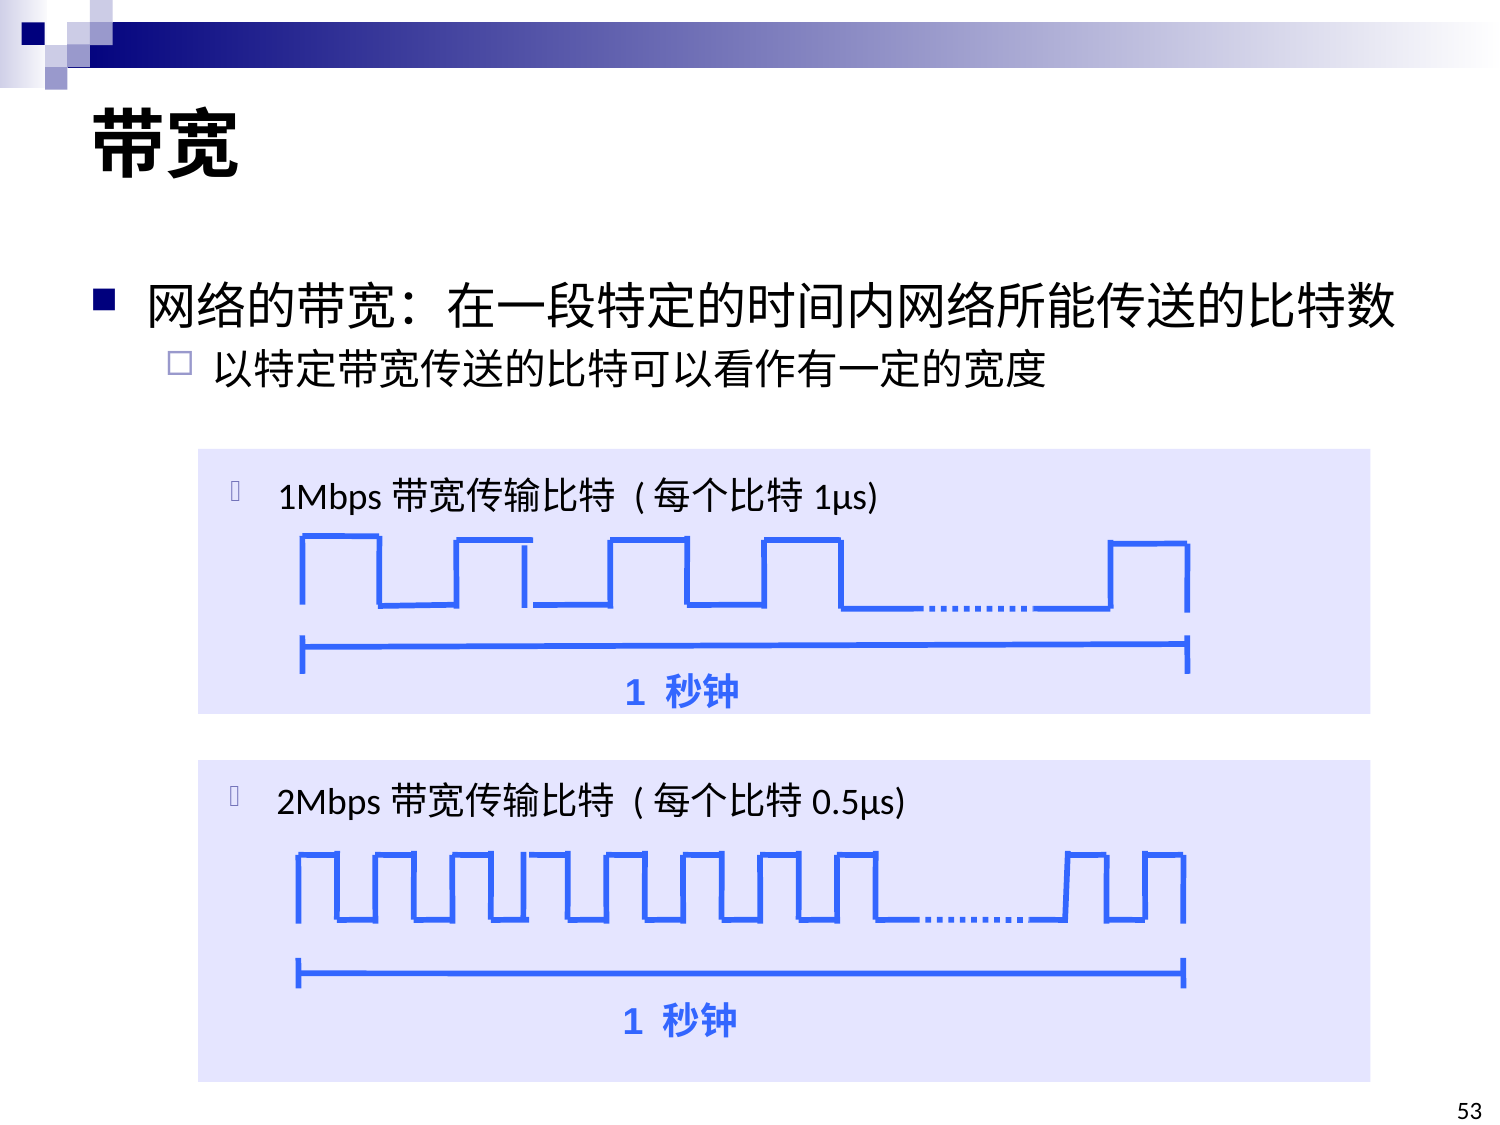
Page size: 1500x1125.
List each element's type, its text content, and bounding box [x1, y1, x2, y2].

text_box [197, 759, 1371, 1083]
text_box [197, 448, 1371, 724]
list 网络的带宽：在一段特定的时间内网络所能传送的比特数 以特定带宽传送的比特可以看作有一定的宽度 [75, 237, 1449, 448]
title 带宽 [75, 75, 1425, 209]
slide_number 53 [1448, 1100, 1483, 1125]
